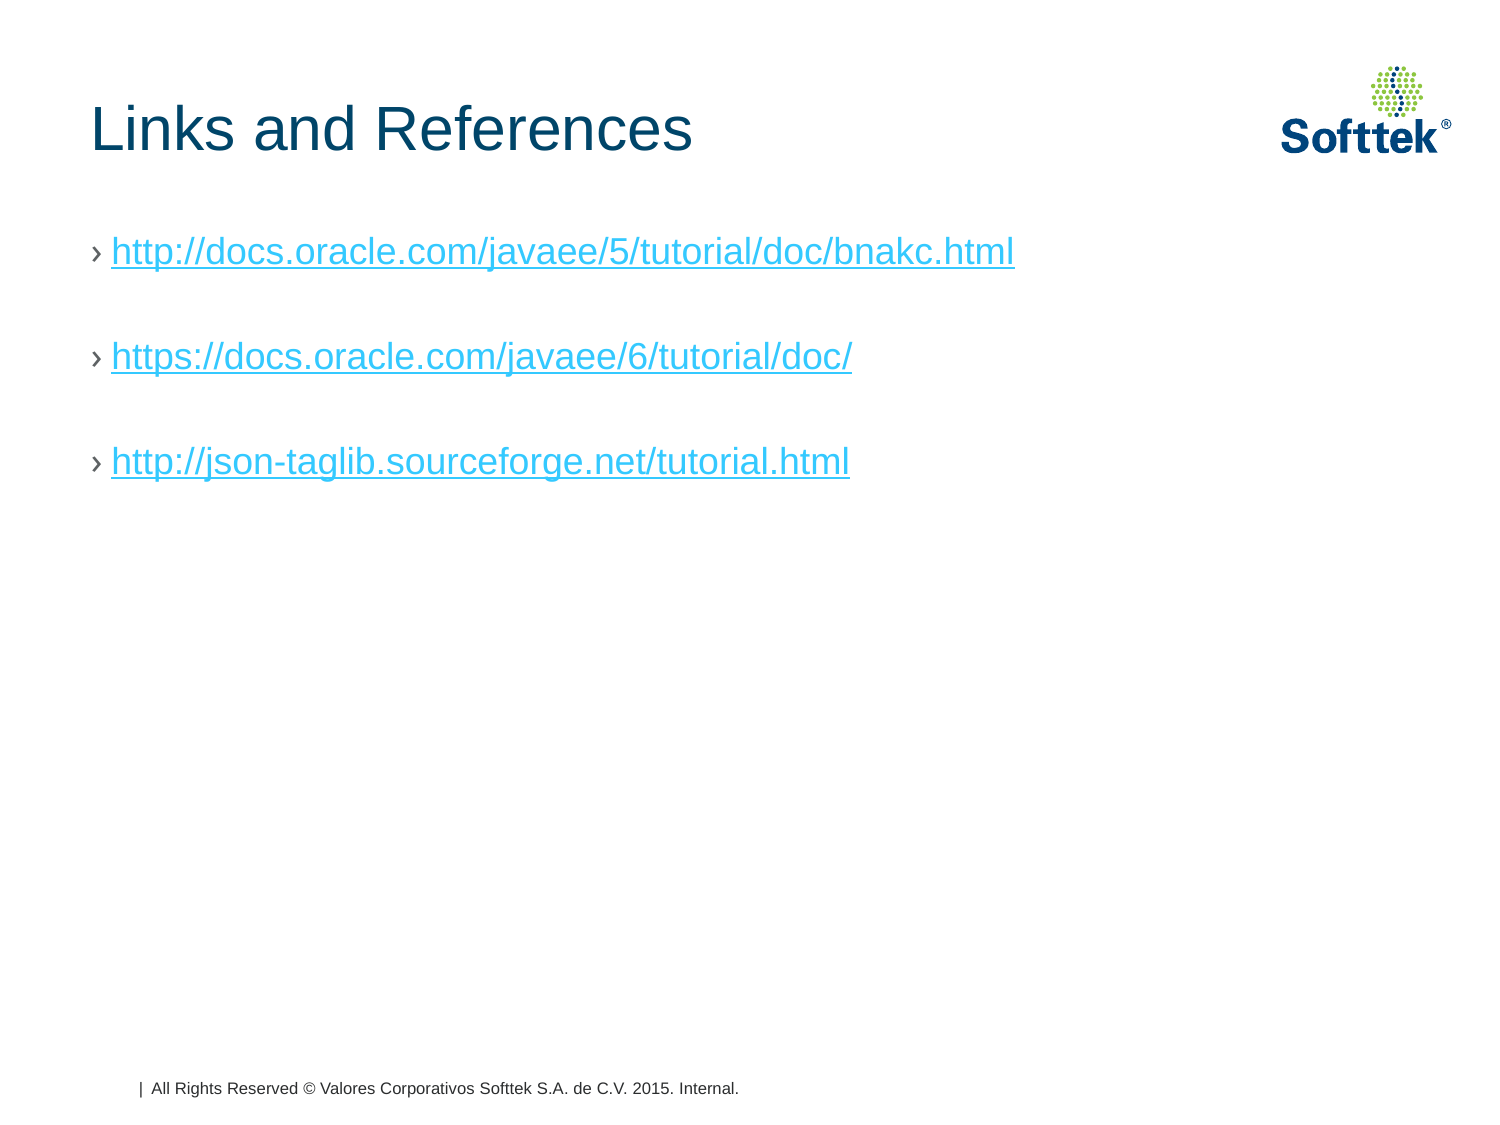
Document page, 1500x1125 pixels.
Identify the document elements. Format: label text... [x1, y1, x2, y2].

list http://docs.oracle.com/javaee/5/tutorial/doc/bnakc.html https://docs.oracle.com/javaee/6/tutorial/doc/ http://json-taglib.sourceforge.net/tutorial.html [75, 219, 1423, 1035]
title Links and References [74, 31, 1256, 172]
